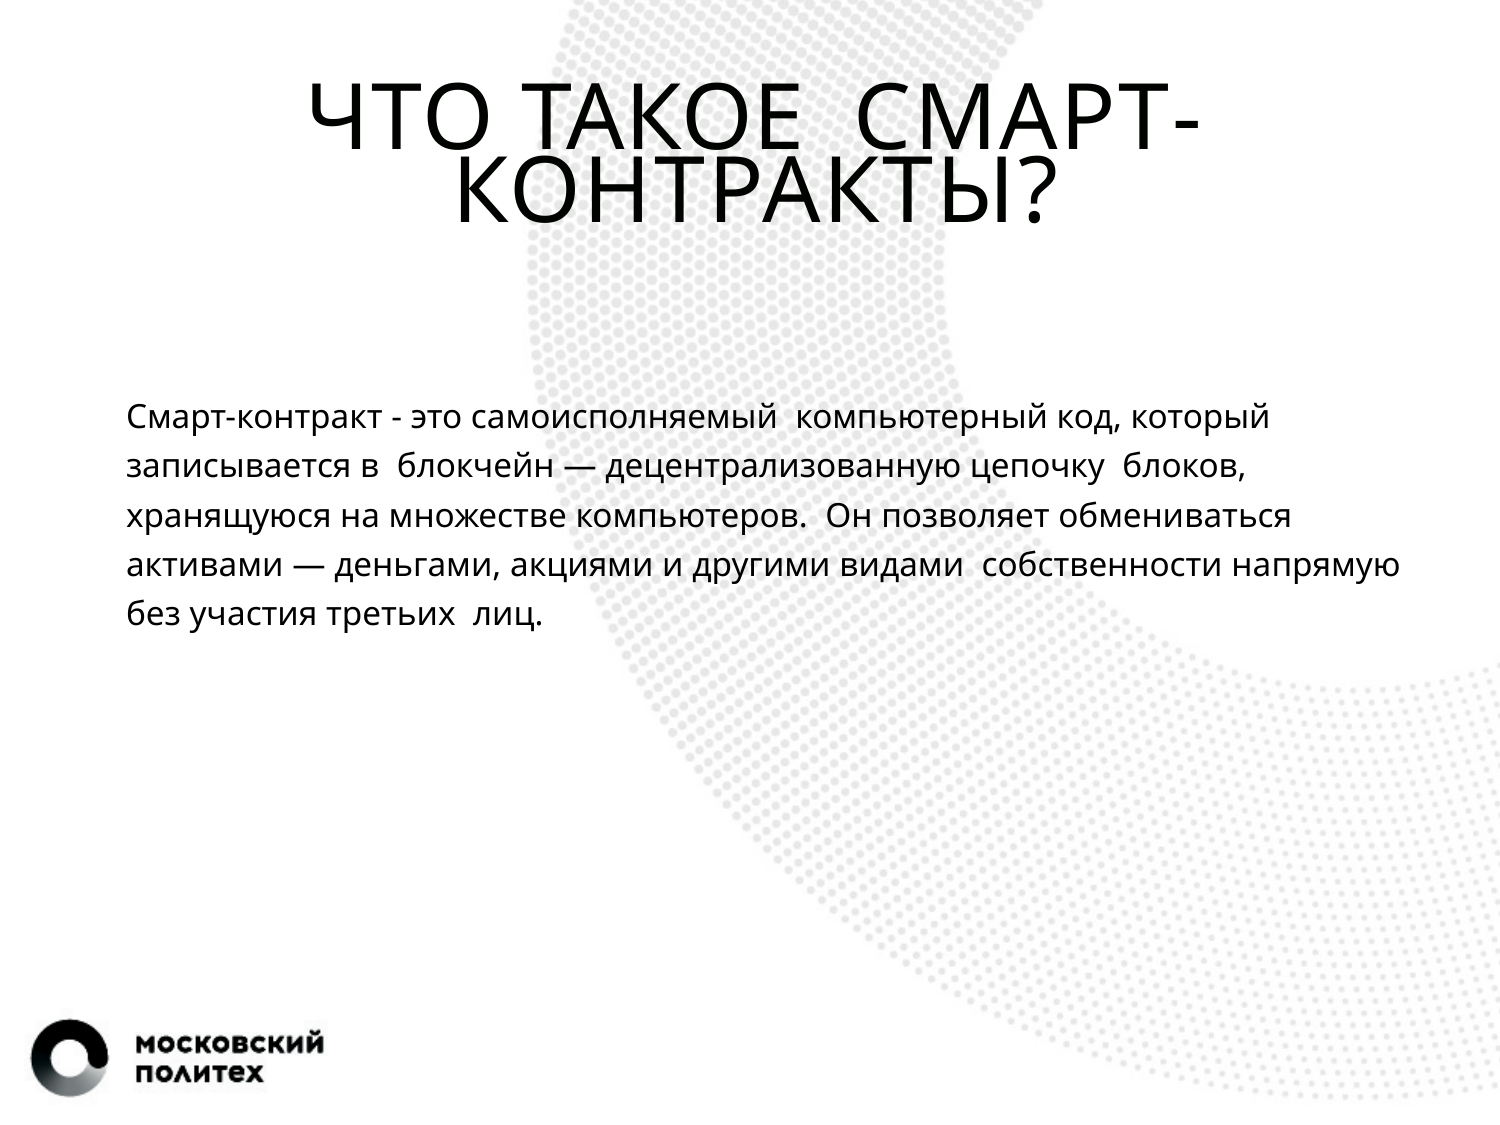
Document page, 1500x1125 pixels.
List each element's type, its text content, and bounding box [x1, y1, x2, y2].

title ЧТО ТАКОЕ СМАРТ- КОНТРАКТЫ? [183, 72, 1410, 262]
text_box Смарт-контракт - это самоисполняемый компьютерный код, который записывается в блокчейн — децентрализованную цепочку блоков, хранящуюся на множестве компьютеров. Он позволяет обмениваться активами — деньгами, акциями и другими видами собственности напрямую без участия третьих лиц. [124, 385, 1410, 632]
picture [0, 0, 1500, 1125]
